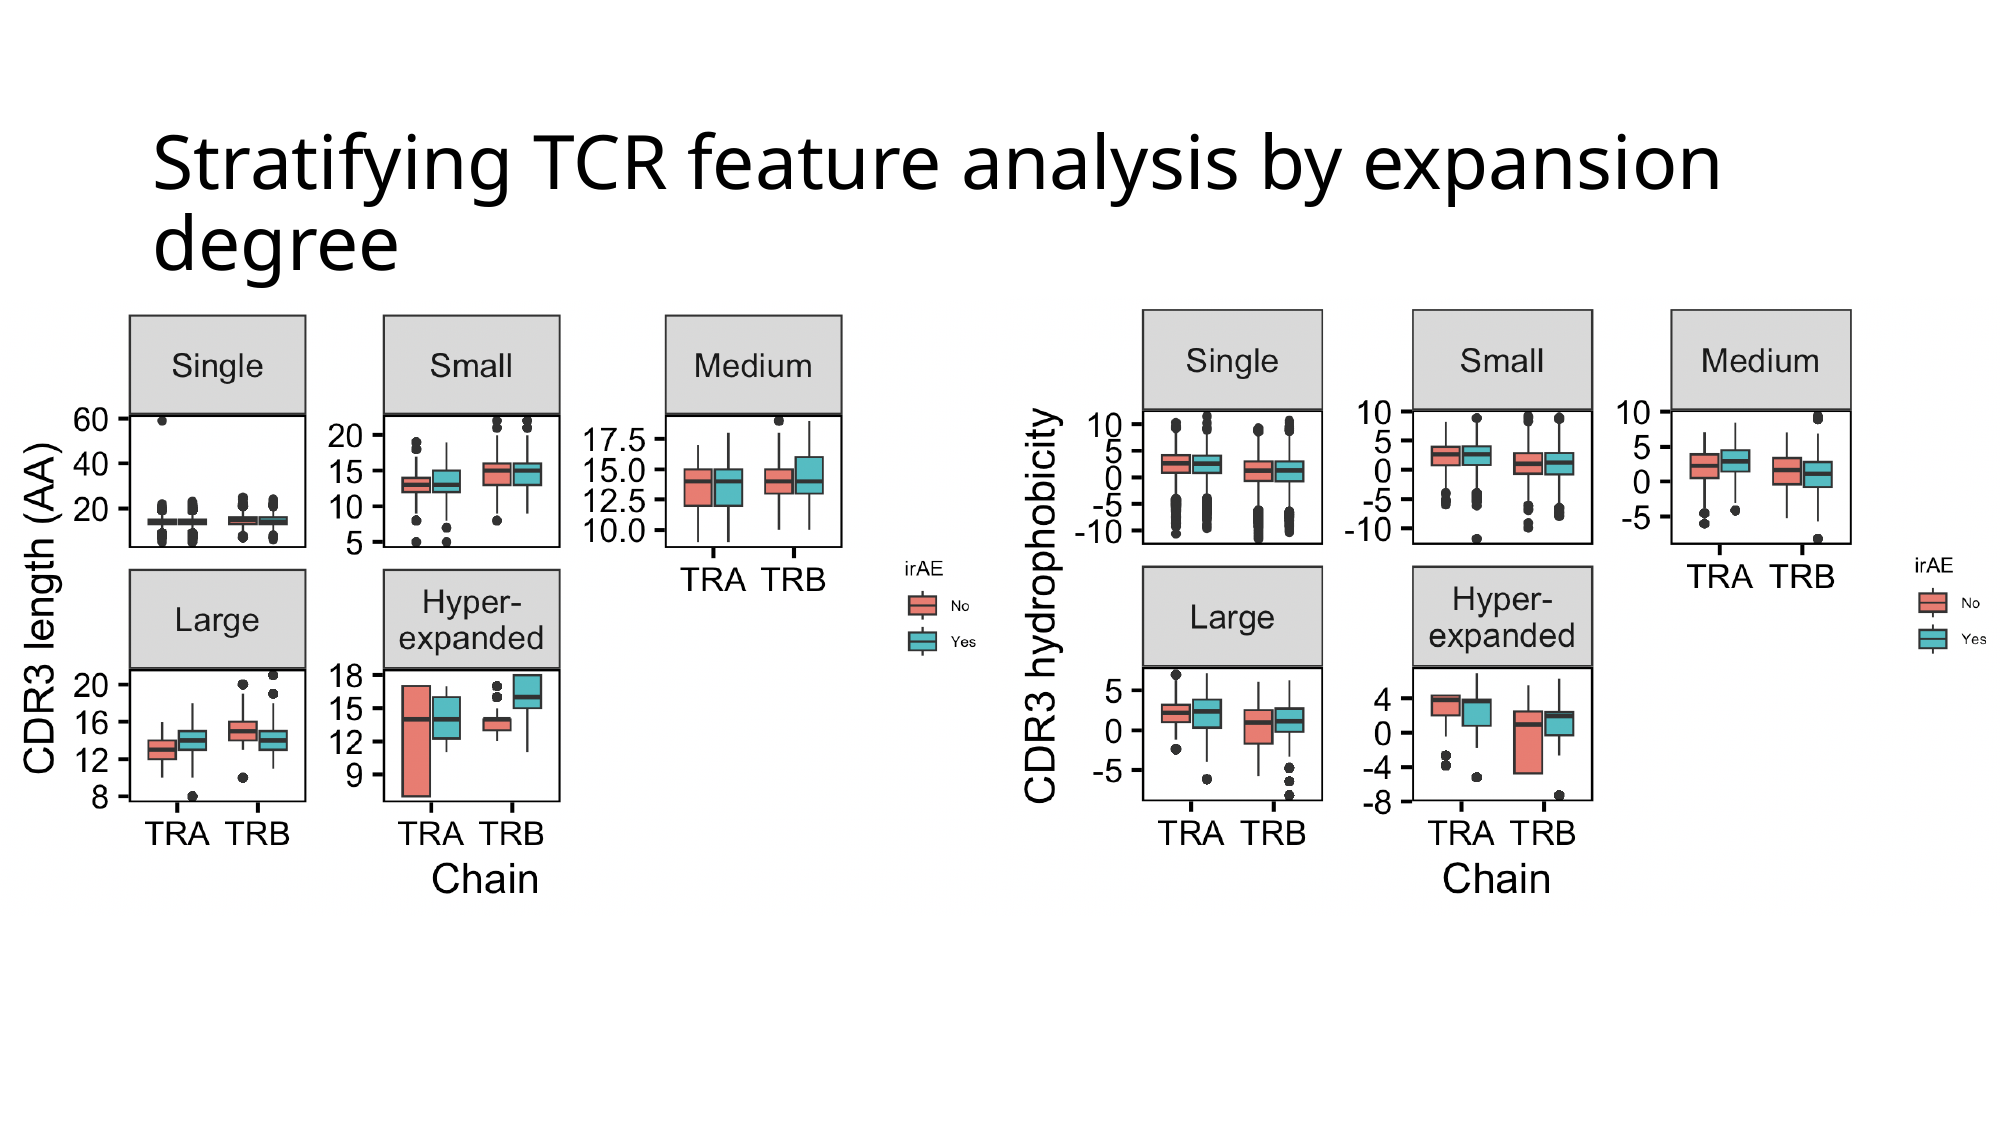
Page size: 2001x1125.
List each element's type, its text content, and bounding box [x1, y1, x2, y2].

picture [0, 296, 2000, 916]
title Stratifying TCR feature analysis by expansion degree [137, 97, 1863, 300]
